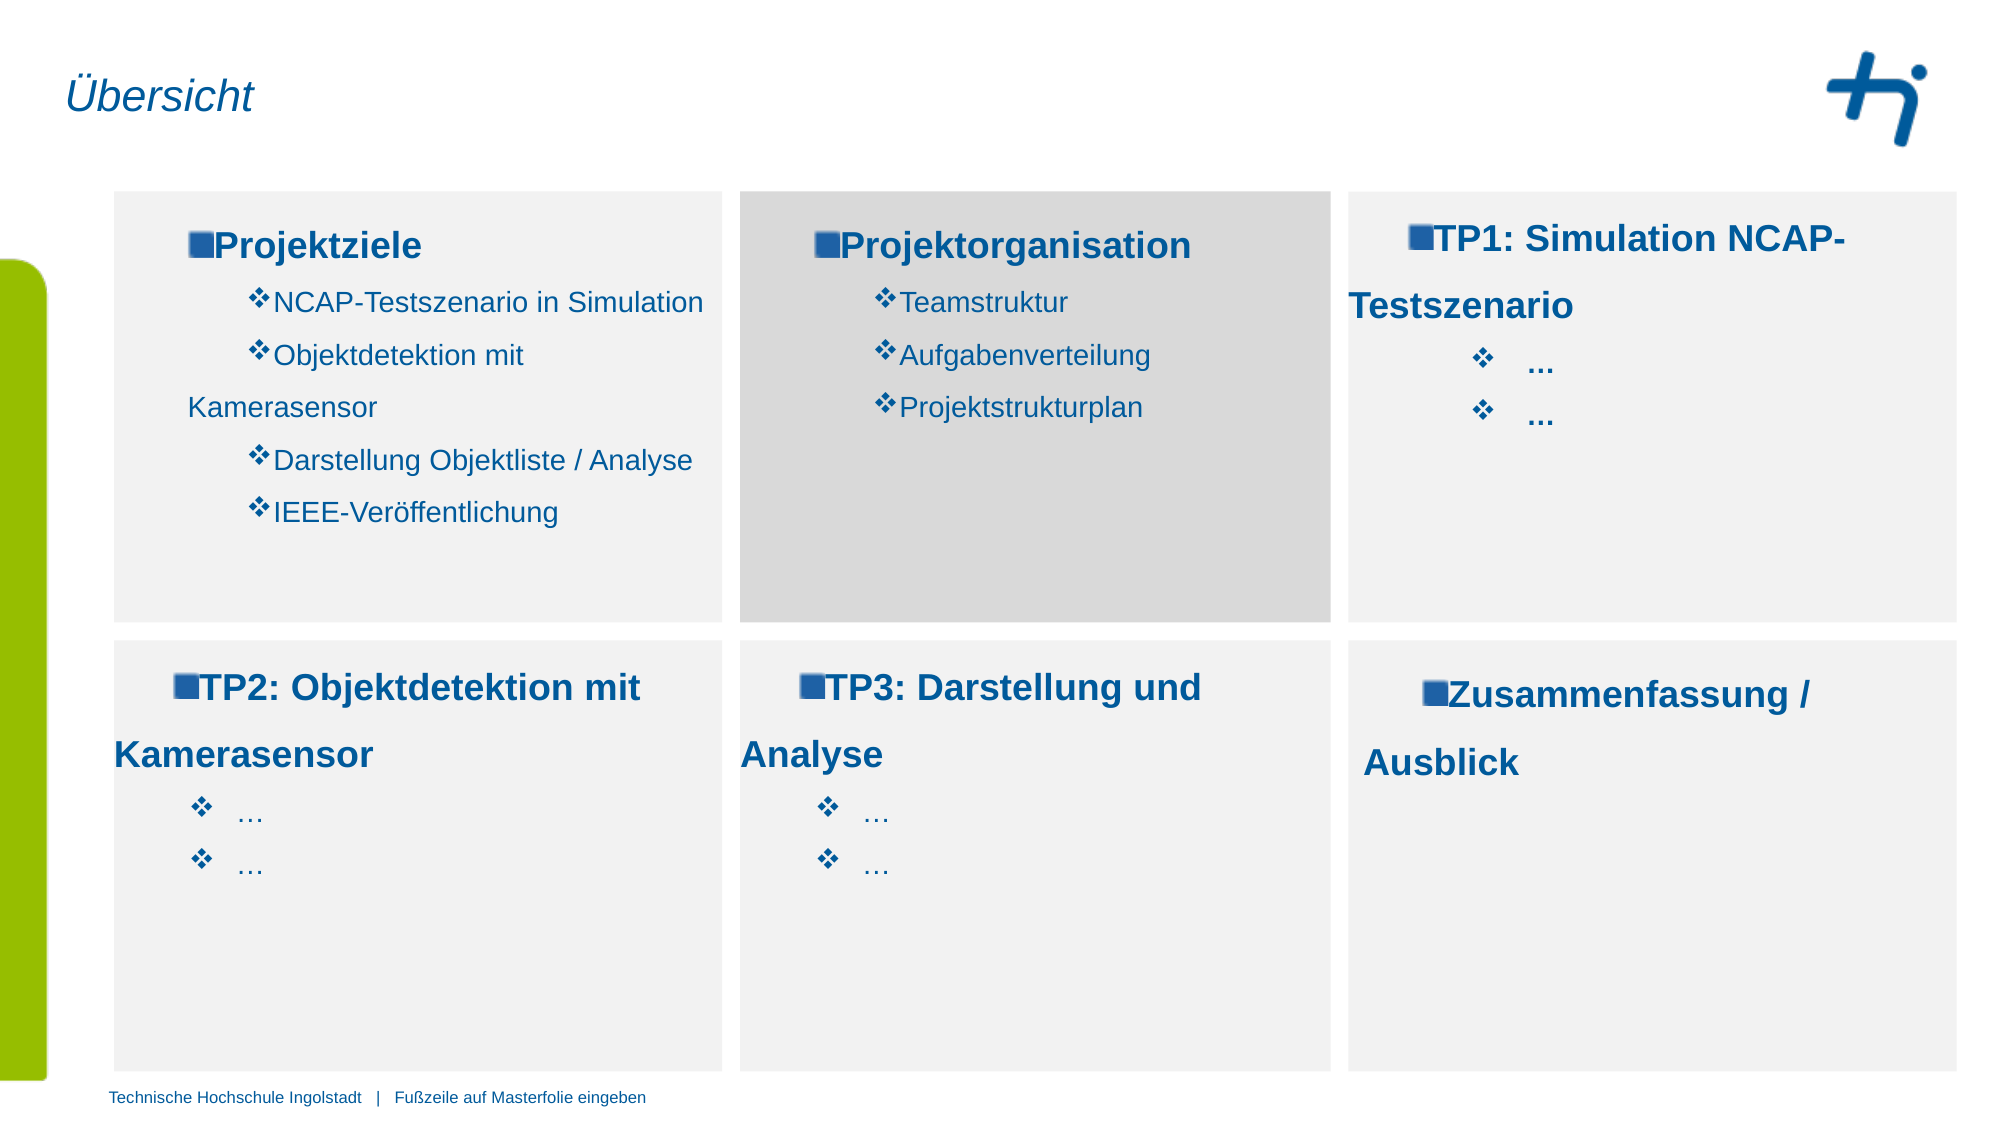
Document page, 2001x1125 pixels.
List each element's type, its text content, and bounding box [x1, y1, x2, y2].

text_box TP2: Objektdetektion mit Kamerasensor … … [114, 640, 723, 1072]
list TP1: Simulation NCAP-Testszenario … … [1348, 191, 1957, 623]
text_box Projektorganisation Teamstruktur Aufgabenverteilung Projektstrukturplan [740, 191, 1331, 623]
text_box TP3: Darstellung und Analyse … … [740, 640, 1331, 1072]
text_box Zusammenfassung / Ausblick [1348, 640, 1957, 1072]
text_box Projektziele NCAP-Testszenario in Simulation Objektdetektion mit Kamerasensor Darstellung Objektliste / Analyse IEEE-Veröffentlichung [114, 191, 723, 623]
title Übersicht [64, 66, 1665, 121]
